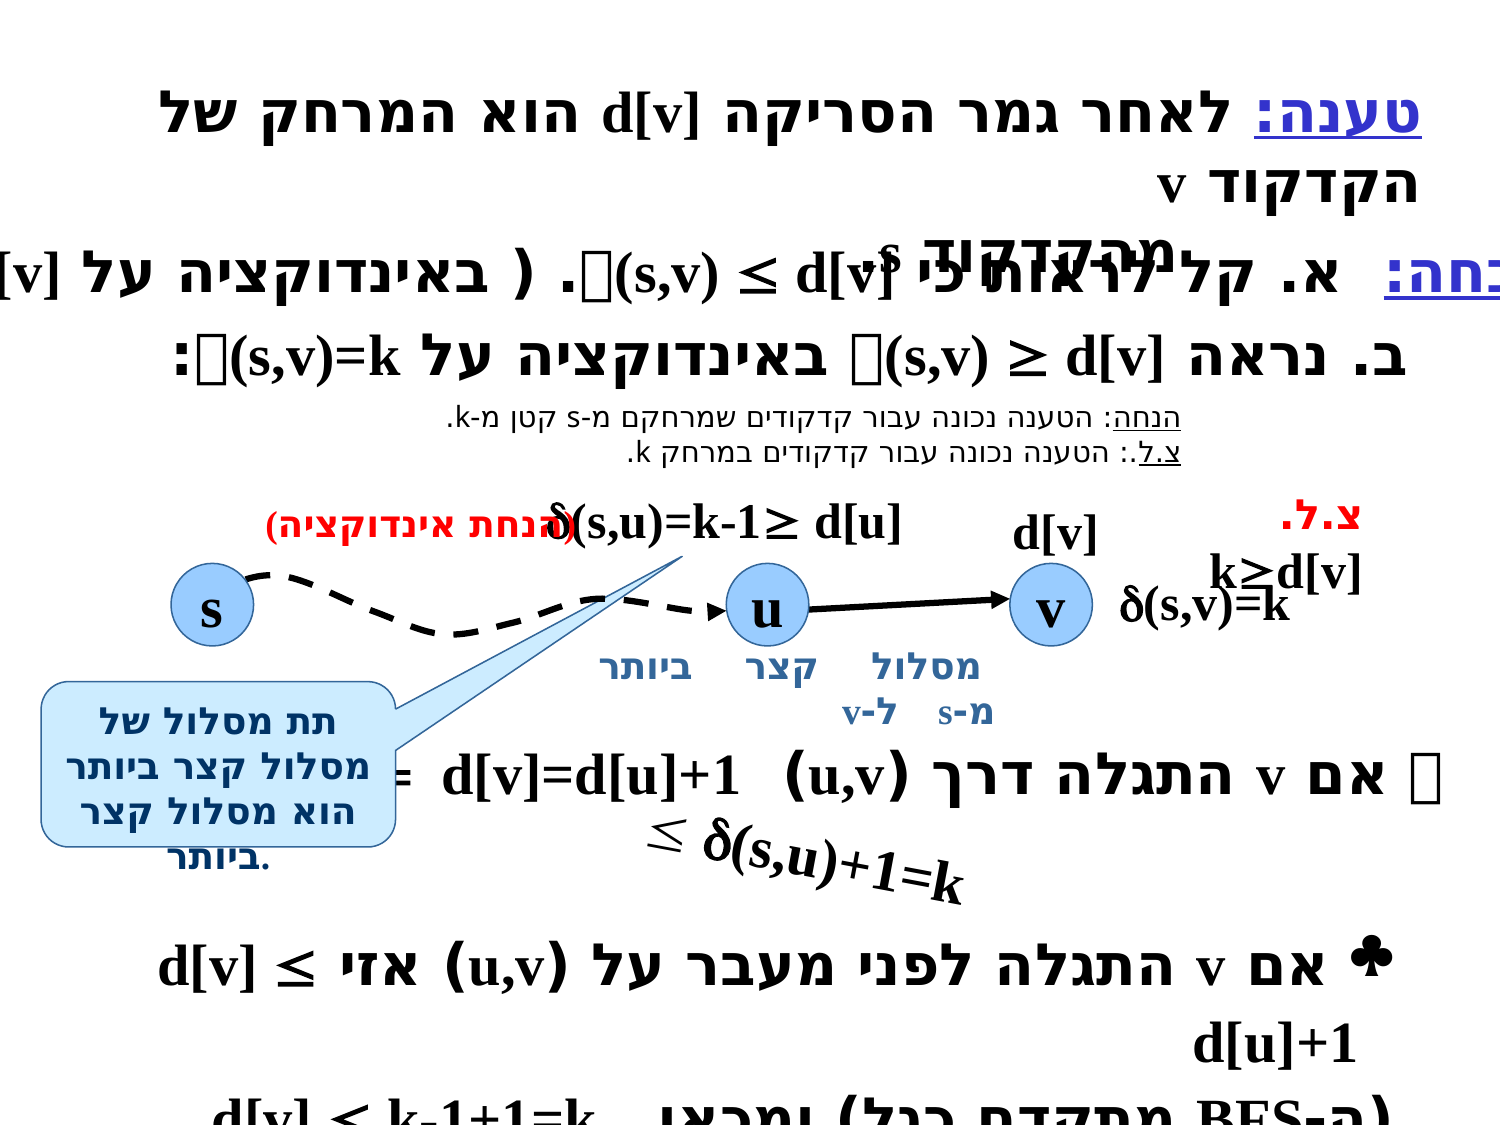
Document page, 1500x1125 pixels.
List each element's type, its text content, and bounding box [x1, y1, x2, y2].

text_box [170, 563, 1093, 695]
text_box ב. נראה (s,v)  d[v] באינדוקציה על (s,v)=k: [136, 302, 1424, 395]
text_box הוכחה: א. קל לראות כי (s,v)  d[v]. ( באינדוקציה על d[v] ) [0, 220, 1500, 312]
text_box  אם v התגלה דרך (u,v)  d[v]=d[u]+1 [396, 728, 1459, 814]
text_box תת מסלול של מסלול קצר ביותר הוא מסלול קצר ביותר. [41, 681, 466, 847]
text_box טענה: לאחר גמר הסריקה d[v] הוא המרחק של הקדקוד v מהקדקוד s. [123, 66, 1437, 220]
text_box אם v התגלה לפני מעבר על (u,v) אזי d[v]  d[u]+1 (ה-BFS מתקדם כגל) ומכאן d[v]  k-1+1=k . [53, 912, 1410, 1125]
text_box צ.ל. kd[v] [1127, 480, 1378, 606]
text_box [277, 480, 913, 557]
text_box הנחה: הטענה נכונה עבור קדקודים שמרחקם מ-s קטן מ-k. צ.ל.: הטענה נכונה עבור קדקודים במרחק k. [421, 391, 1197, 476]
text_box  (s,u)+1=k [623, 778, 1003, 912]
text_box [997, 492, 1307, 639]
